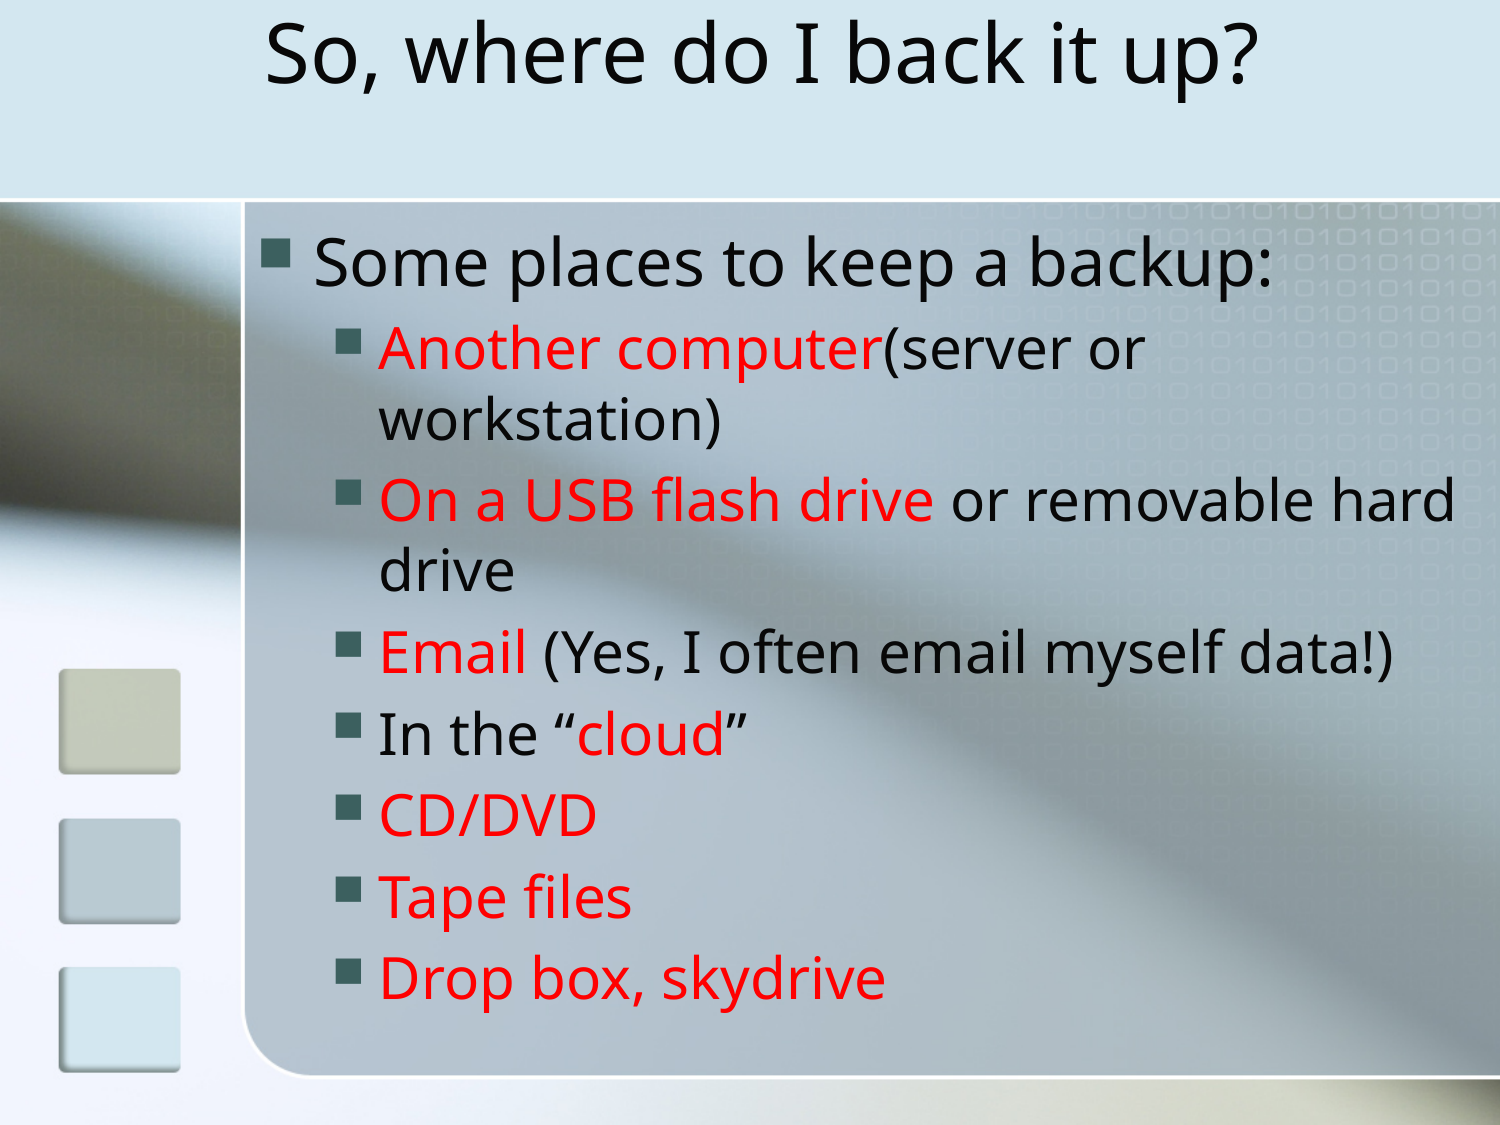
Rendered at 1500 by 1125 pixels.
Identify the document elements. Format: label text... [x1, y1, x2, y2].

picture [0, 0, 1500, 1125]
title So, where do I back it up? [249, 12, 1461, 188]
list Some places to keep a backup: Another computer(server or workstation) On a USB flash drive or removable hard drive Email (Yes, I often email myself data!) In the “cloud” CD/DVD Tape files Drop box, skydrive [242, 212, 1500, 1075]
